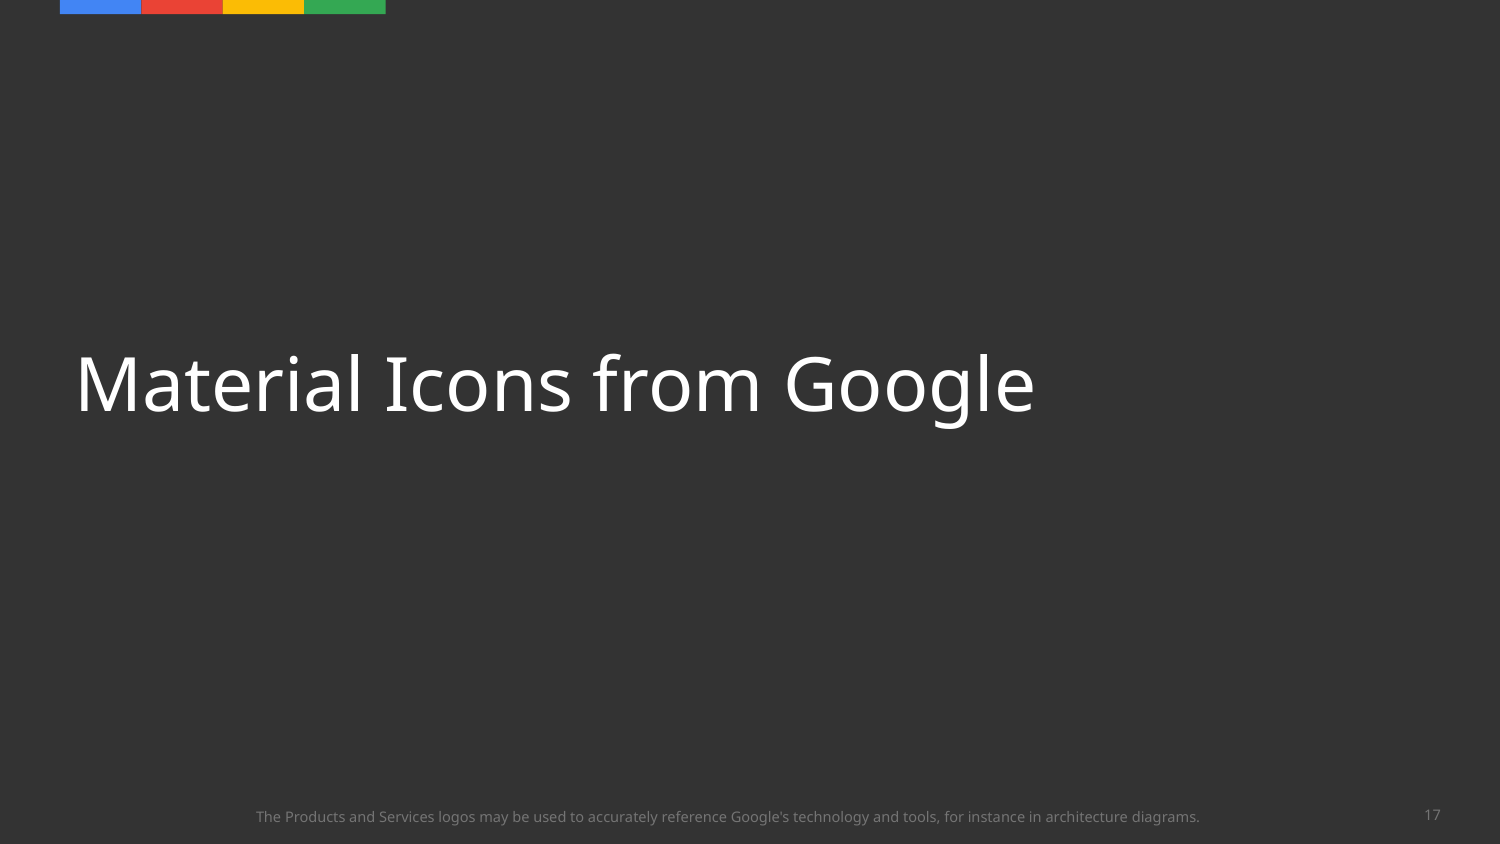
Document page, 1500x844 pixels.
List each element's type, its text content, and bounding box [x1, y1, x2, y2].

title Material Icons from Google [59, 308, 1084, 431]
